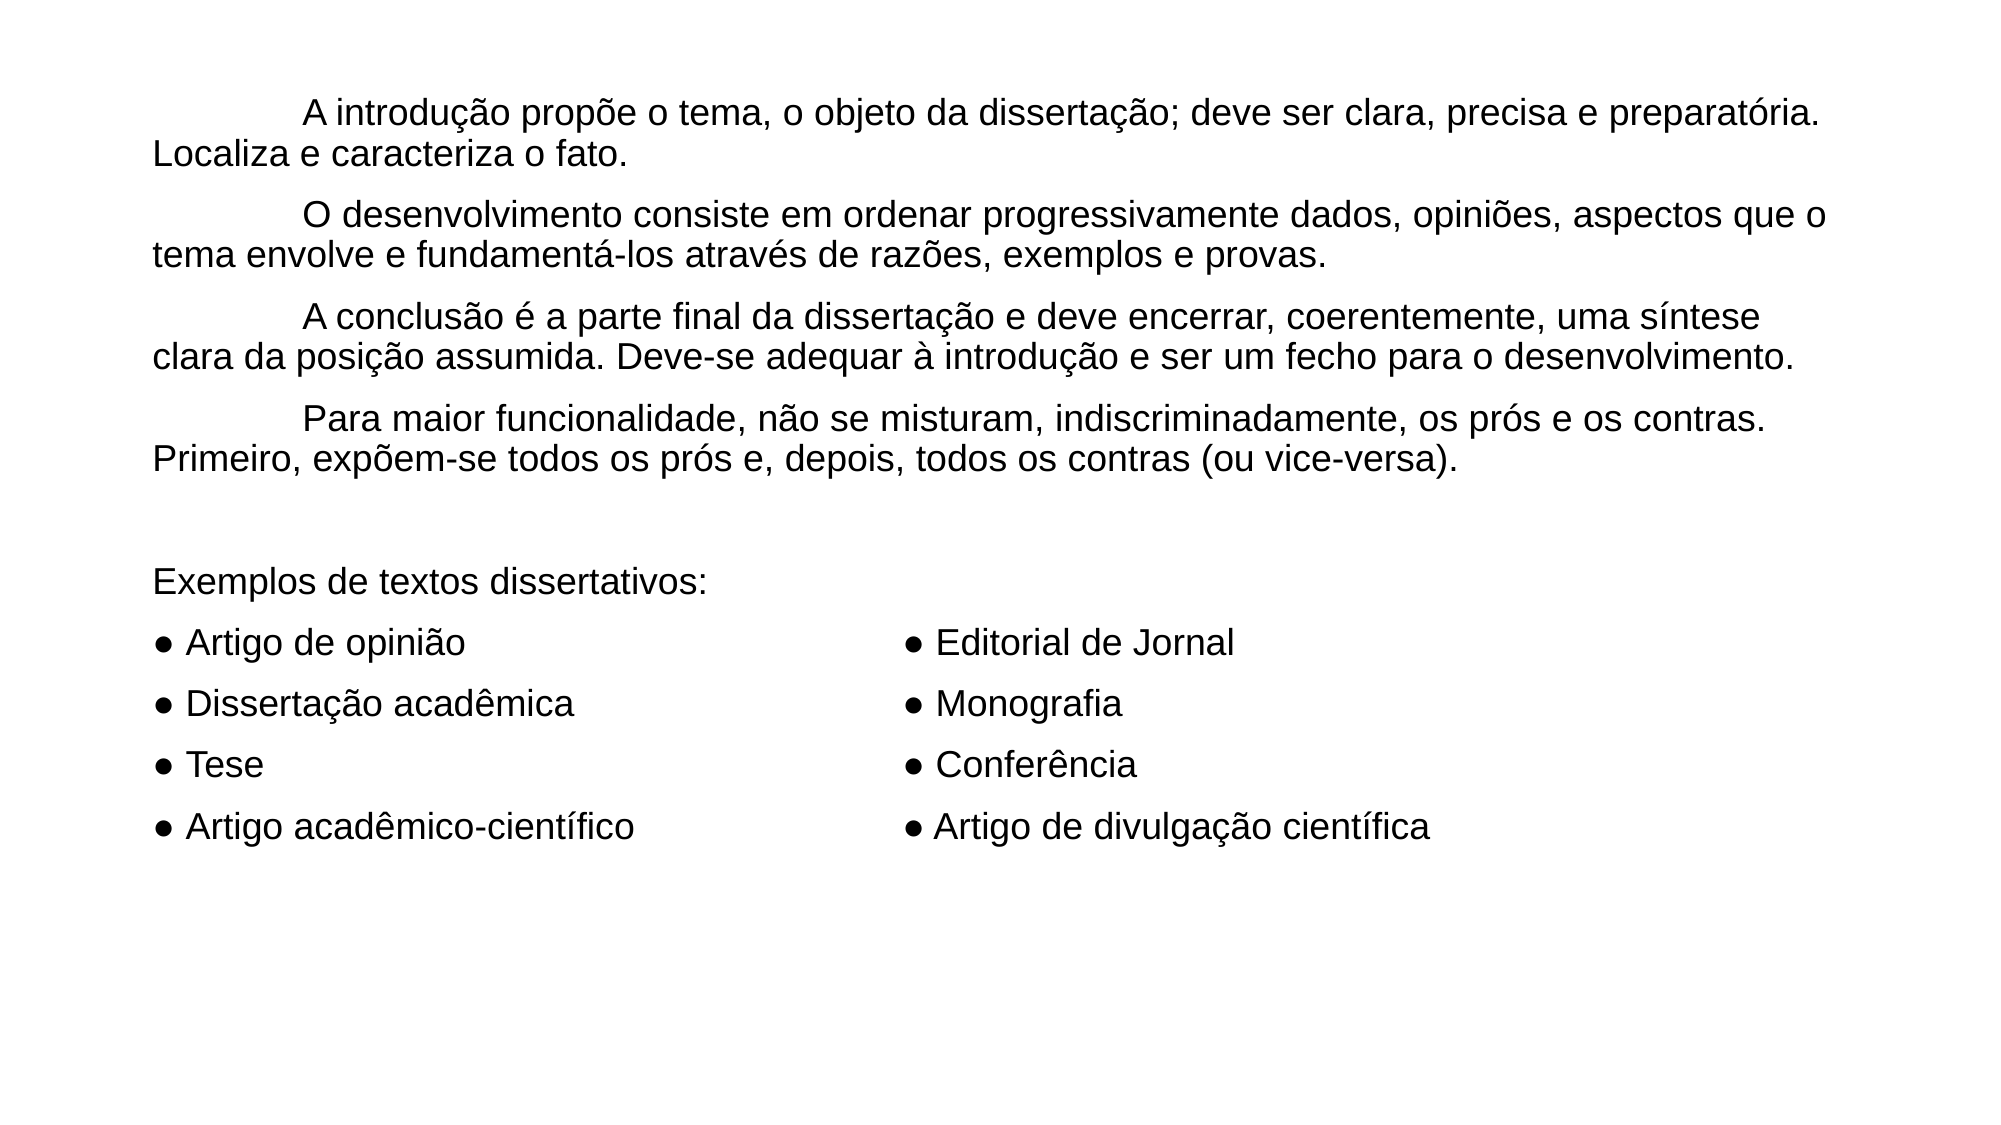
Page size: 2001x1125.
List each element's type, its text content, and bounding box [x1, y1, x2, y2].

list A introdução propõe o tema, o objeto da dissertação; deve ser clara, precisa e preparatória. Localiza e caracteriza o fato. O desenvolvimento consiste em ordenar progressivamente dados, opiniões, aspectos que o tema envolve e fundamentá-los através de razões, exemplos e provas. A conclusão é a parte final da dissertação e deve encerrar, coerentemente, uma síntese clara da posição assumida. Deve-se adequar à introdução e ser um fecho para o desenvolvimento. Para maior funcionalidade, não se misturam, indiscriminadamente, os prós e os contras. Primeiro, expõem-se todos os prós e, depois, todos os contras (ou vice-versa). Exemplos de textos dissertativos: ● Artigo de opinião ● Editorial de Jornal ● Dissertação acadêmica ● Monografia ● Tese ● Conferência ● Artigo acadêmico-científico ● Artigo de divulgação científica [137, 85, 1863, 1014]
